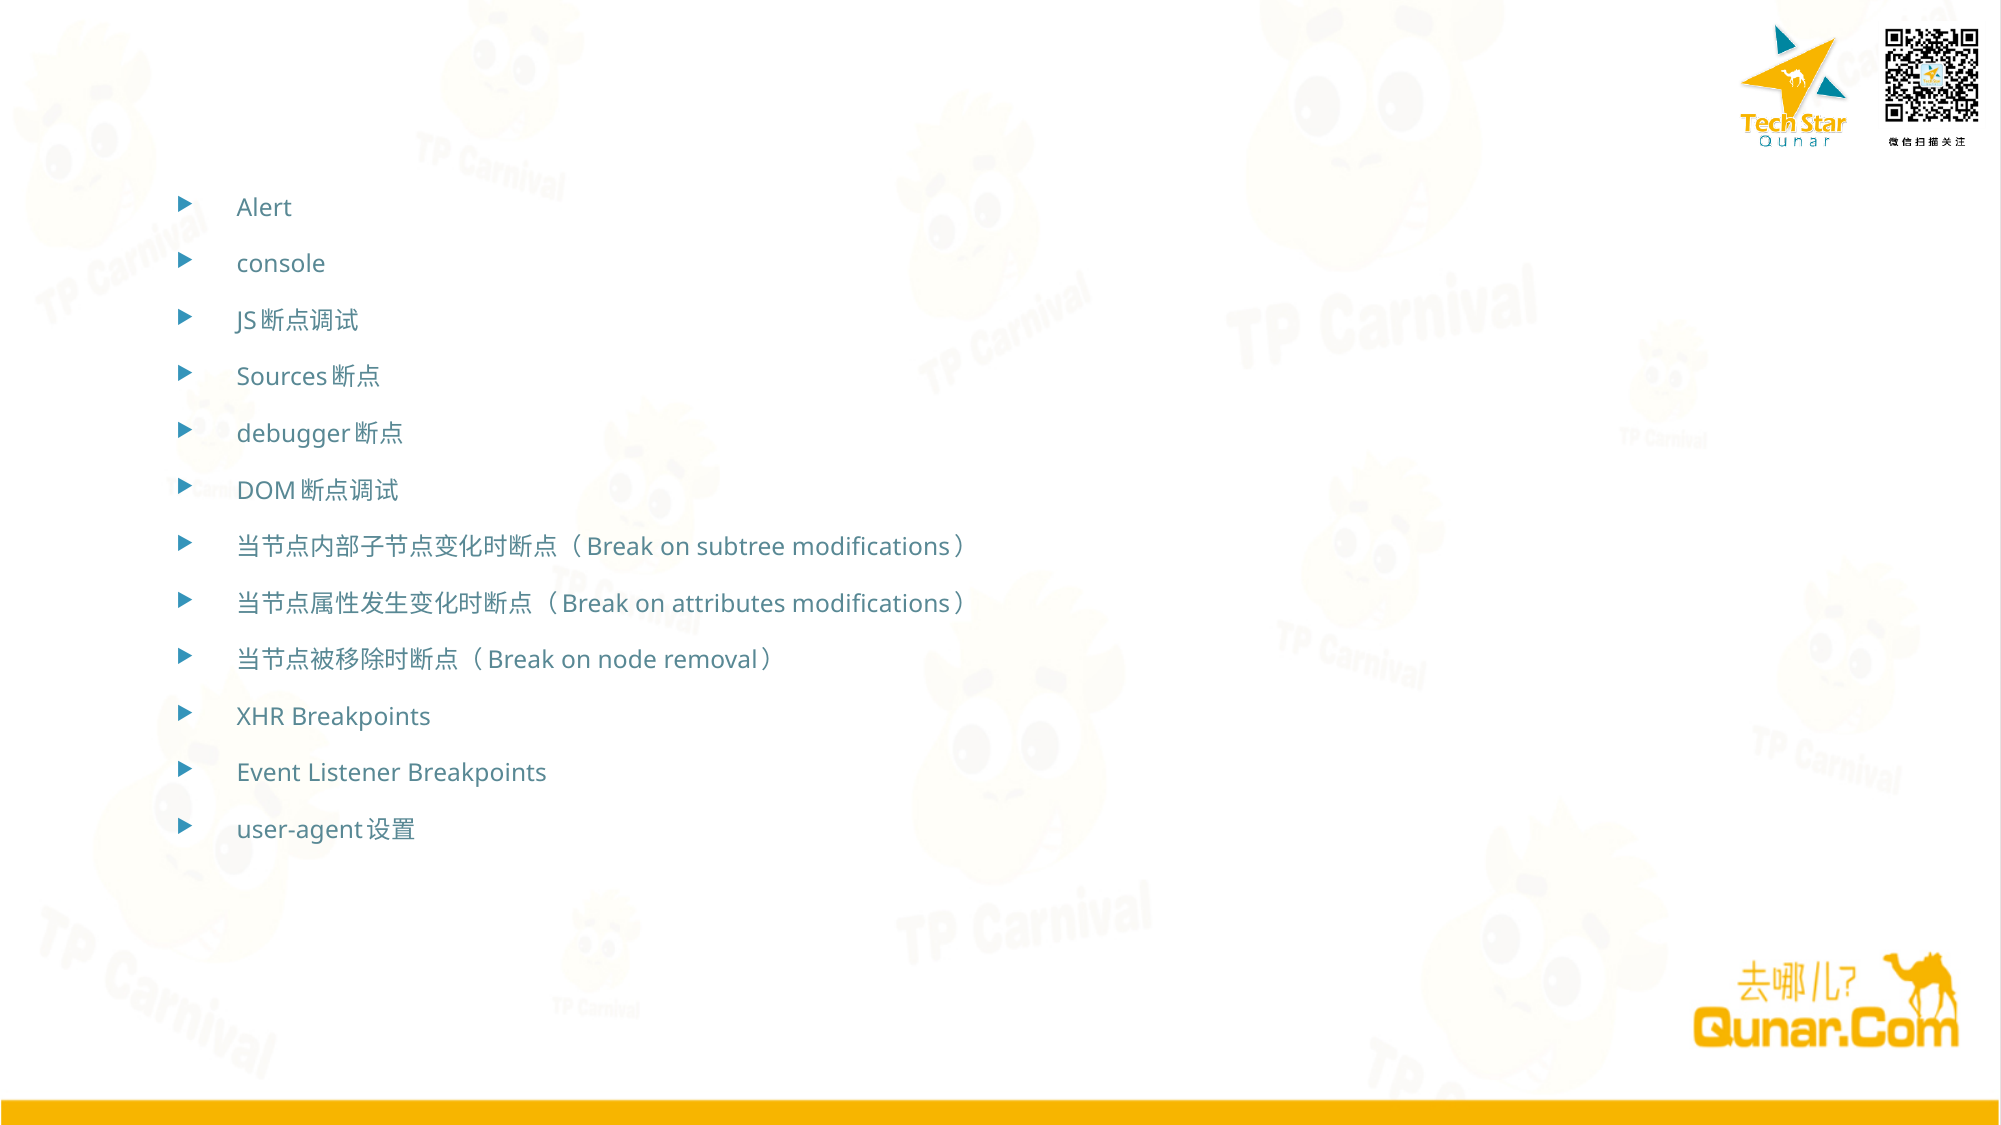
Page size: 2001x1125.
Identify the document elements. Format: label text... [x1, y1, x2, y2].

picture [0, 0, 2001, 1125]
list Alert console JS断点调试 Sources断点 debugger断点 DOM断点调试 当节点内部子节点变化时断点（Break on subtree modifications） 当节点属性发生变化时断点（Break on attributes modifications） 当节点被移除时断点（Break on node removal） XHR Breakpoints Event Listener Breakpoints user-agent设置 [161, 166, 1704, 855]
